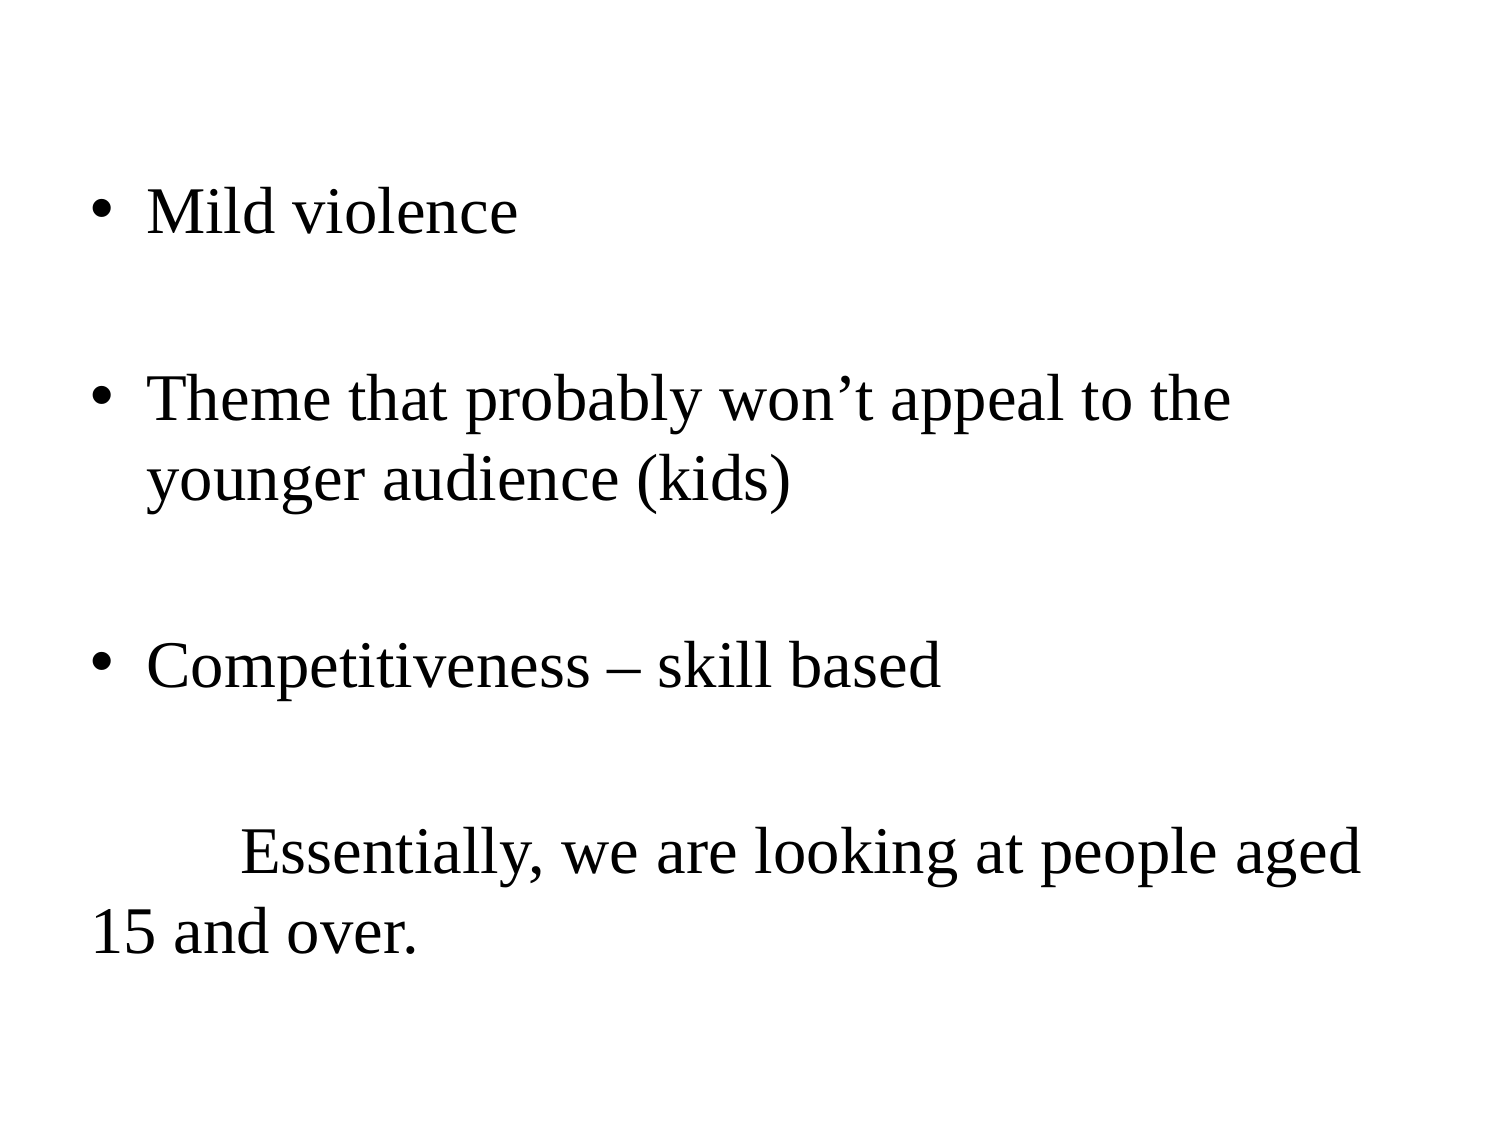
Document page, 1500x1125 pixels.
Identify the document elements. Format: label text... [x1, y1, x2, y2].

list Mild violence Theme that probably won’t appeal to the younger audience (kids) Competitiveness – skill based Essentially, we are looking at people aged 15 and over. [75, 66, 1425, 1005]
